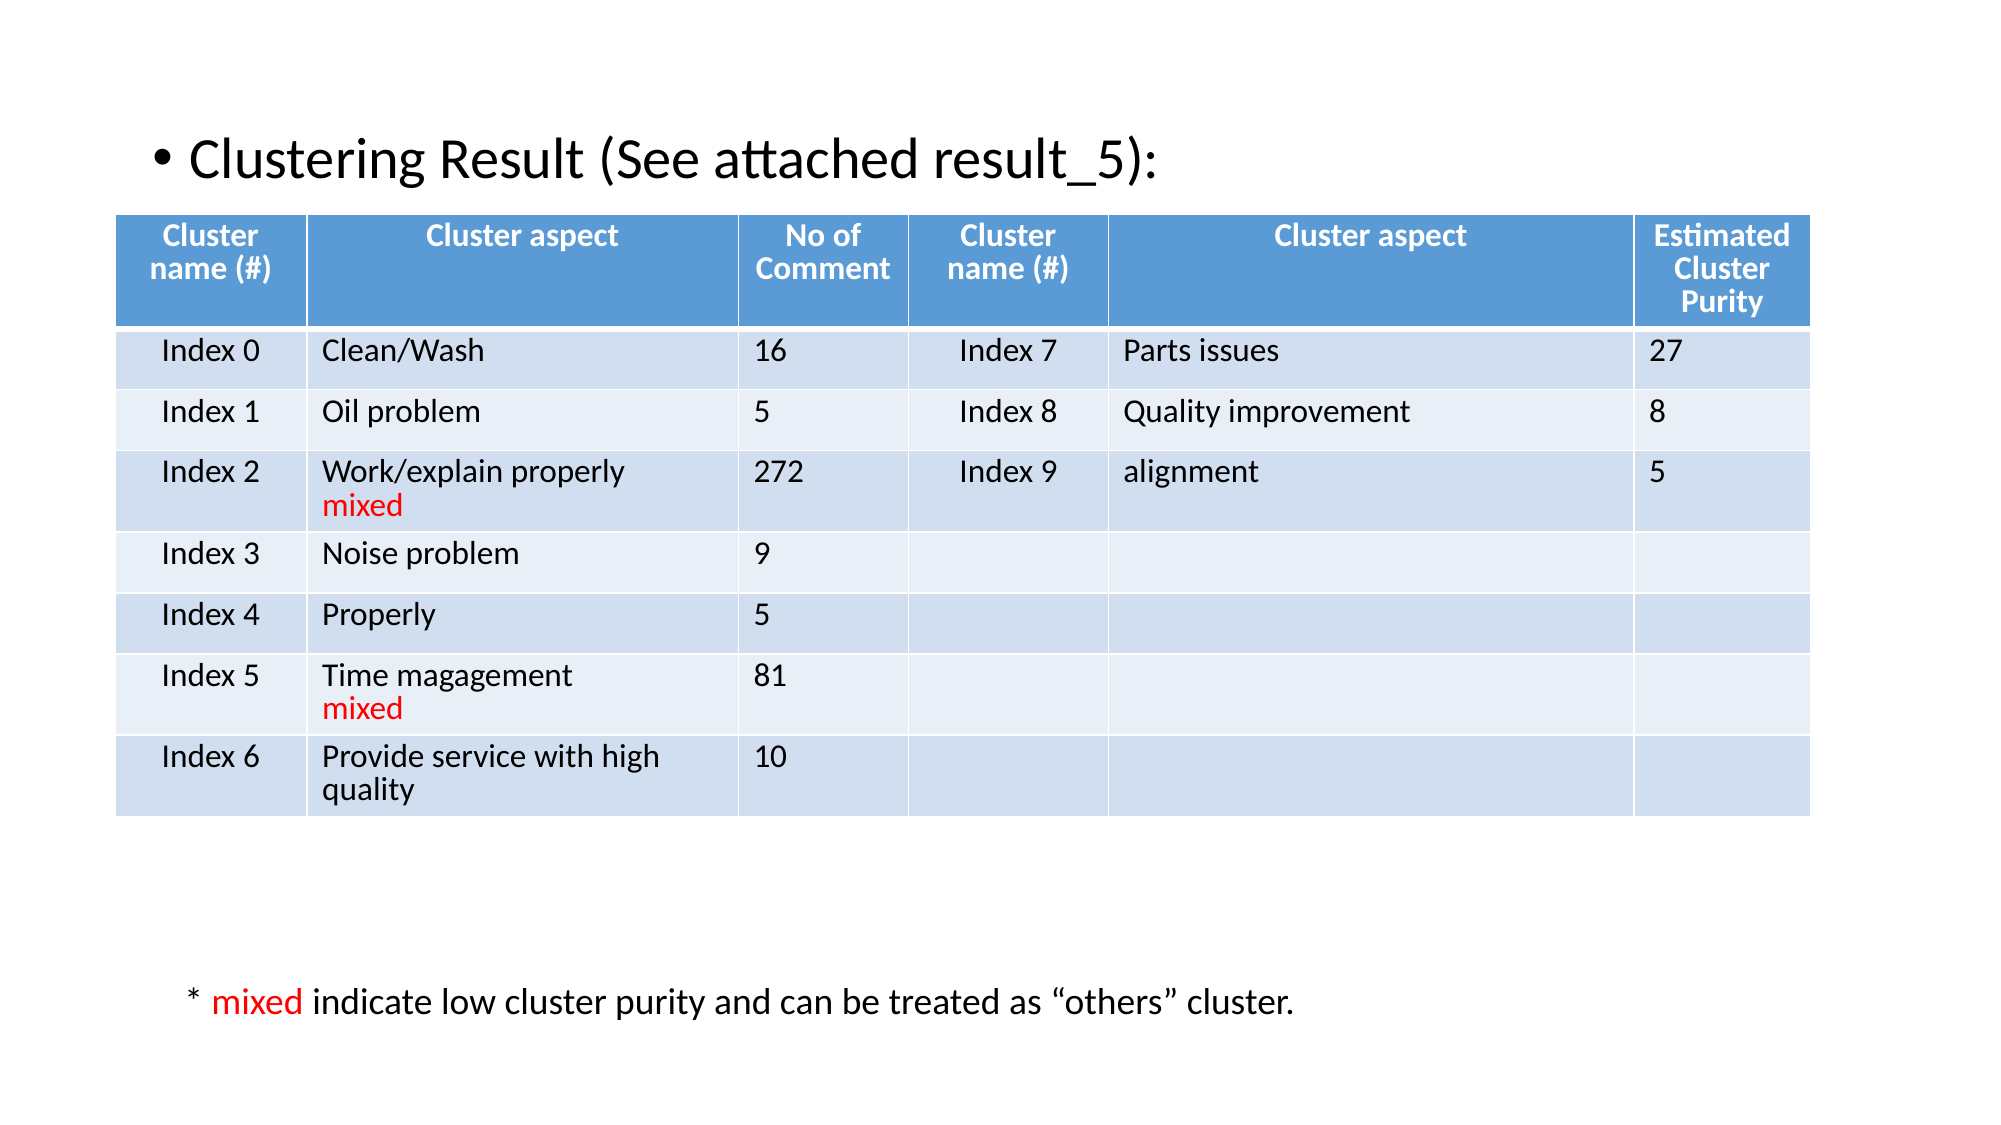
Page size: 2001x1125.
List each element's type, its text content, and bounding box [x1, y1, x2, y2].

table_cell [1109, 594, 1633, 653]
table_cell [909, 655, 1108, 734]
table_cell [909, 594, 1108, 653]
table_cell Index 1 [116, 390, 306, 450]
table_cell Clean/Wash [308, 332, 738, 389]
table_cell Index 8 [909, 390, 1108, 450]
table_cell 10 [739, 736, 908, 816]
table_cell 81 [739, 655, 908, 734]
table_cell Quality improvement [1109, 390, 1633, 450]
table_header Estimated Cluster Purity [1635, 215, 1810, 326]
table_cell Time magagement mixed [308, 655, 738, 734]
table_cell Index 6 [116, 736, 306, 816]
table_cell [1109, 533, 1633, 592]
table_cell [1109, 736, 1633, 816]
table_cell Index 3 [116, 533, 306, 592]
table_header Cluster name (#) [116, 215, 306, 326]
text_box * mixed indicate low cluster purity and can be treated as “others” cluster. [169, 970, 1311, 1030]
table_cell Noise problem [308, 533, 738, 592]
table_cell alignment [1109, 451, 1633, 531]
table_cell 9 [739, 533, 908, 592]
table_cell Index 2 [116, 451, 306, 531]
table_cell [1635, 533, 1810, 592]
table_cell Index 9 [909, 451, 1108, 531]
table_cell 272 [739, 451, 908, 531]
table_header No of Comment [739, 215, 908, 326]
table_cell Provide service with high quality [308, 736, 738, 816]
table_cell [1109, 655, 1633, 734]
table_cell Oil problem [308, 390, 738, 450]
table_cell Work/explain properly mixed [308, 451, 738, 531]
table_cell 8 [1635, 390, 1810, 450]
table_cell 5 [739, 390, 908, 450]
table_cell Parts issues [1109, 332, 1633, 389]
table_cell [1635, 736, 1810, 816]
table_cell [909, 533, 1108, 592]
table_cell Index 0 [116, 332, 306, 389]
table_cell [909, 736, 1108, 816]
table_cell [1635, 594, 1810, 653]
table_header Cluster aspect [1109, 215, 1633, 326]
table_cell Index 7 [909, 332, 1108, 389]
table_cell 5 [1635, 451, 1810, 531]
list Clustering Result (See attached result_5): [137, 121, 1863, 835]
table_cell Index 4 [116, 594, 306, 653]
table_header Cluster name (#) [909, 215, 1108, 326]
table_cell 27 [1635, 332, 1810, 389]
table_header Cluster aspect [308, 215, 738, 326]
table_cell 5 [739, 594, 908, 653]
table_cell [1635, 655, 1810, 734]
table_cell Index 5 [116, 655, 306, 734]
table_cell 16 [739, 332, 908, 389]
table_cell Properly [308, 594, 738, 653]
